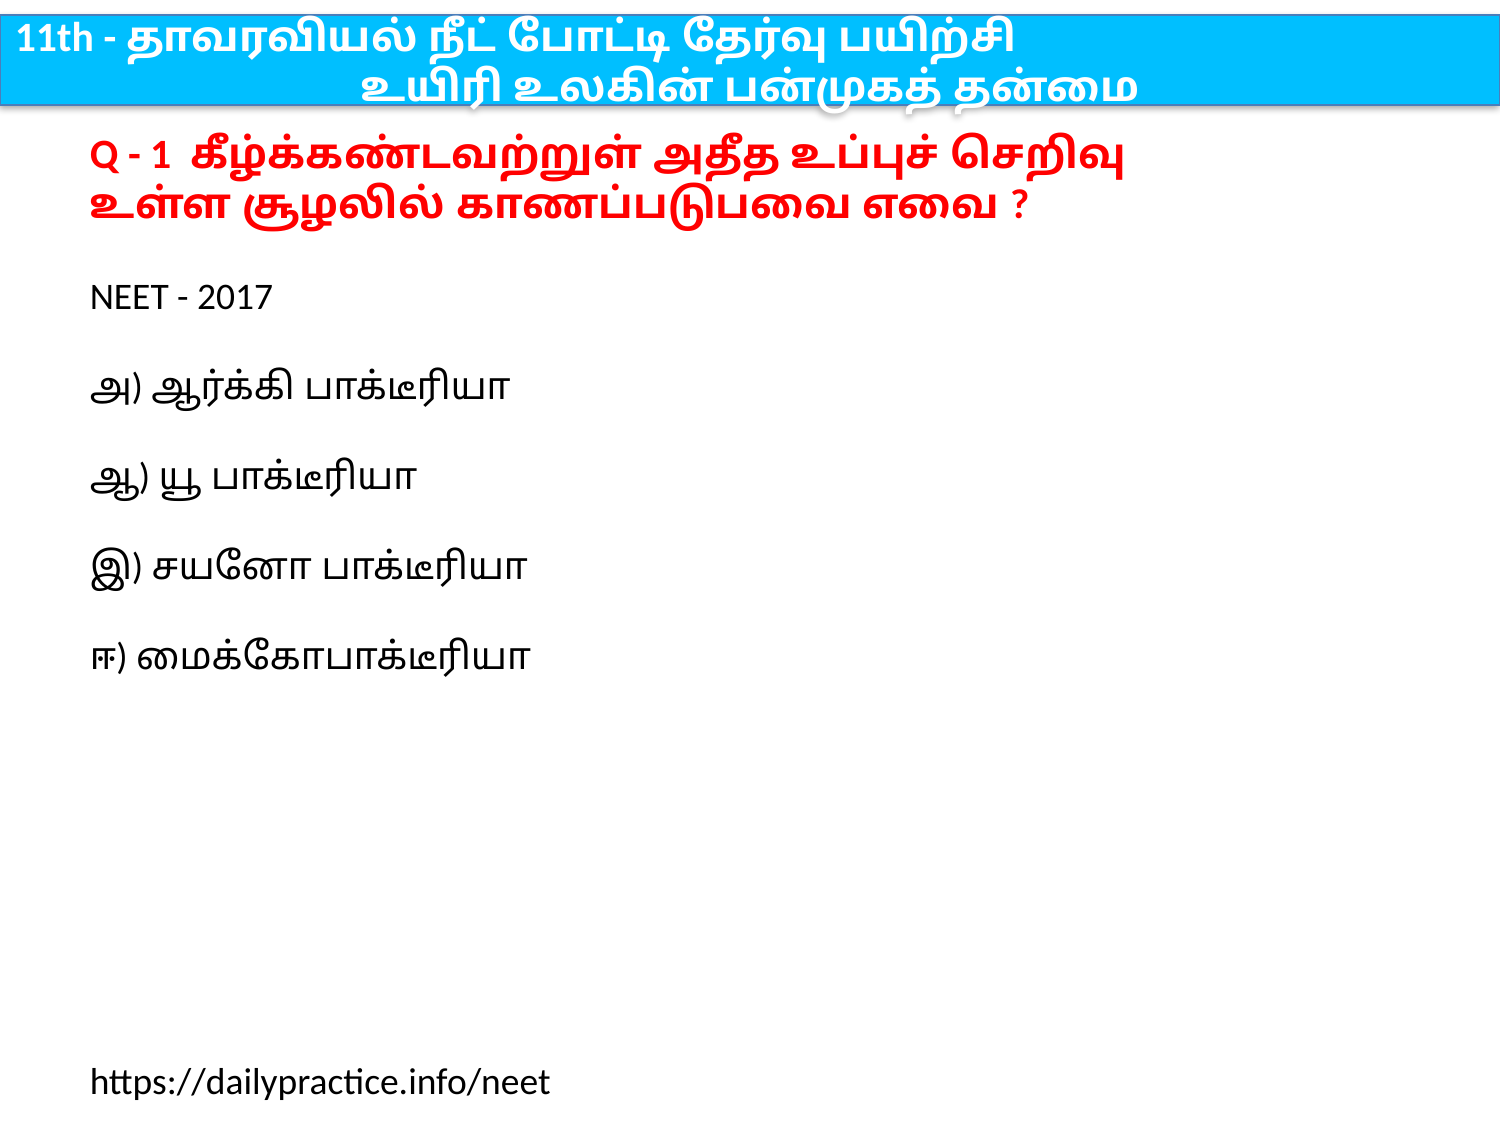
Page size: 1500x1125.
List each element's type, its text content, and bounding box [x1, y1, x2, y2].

text_box https://dailypractice.info/neet [74, 1049, 675, 1110]
text_box 11th - தாவரவியல் நீட் போட்டி தேர்வு பயிற்சி உயிரி உலகின் பன்முகத் தன்மை [0, 14, 1500, 106]
text_box Q - 1 கீழ்க்கண்டவற்றுள் அதீத உப்புச் செறிவு உள்ள சூழலில் காணப்படுபவை எவை ? NEET - 2017 அ) ஆர்க்கி பாக்டீரியா ஆ) யூ பாக்டீரியா இ) சயனோ பாக்டீரியா ஈ) மைக்கோபாக்டீரியா [74, 74, 1275, 685]
